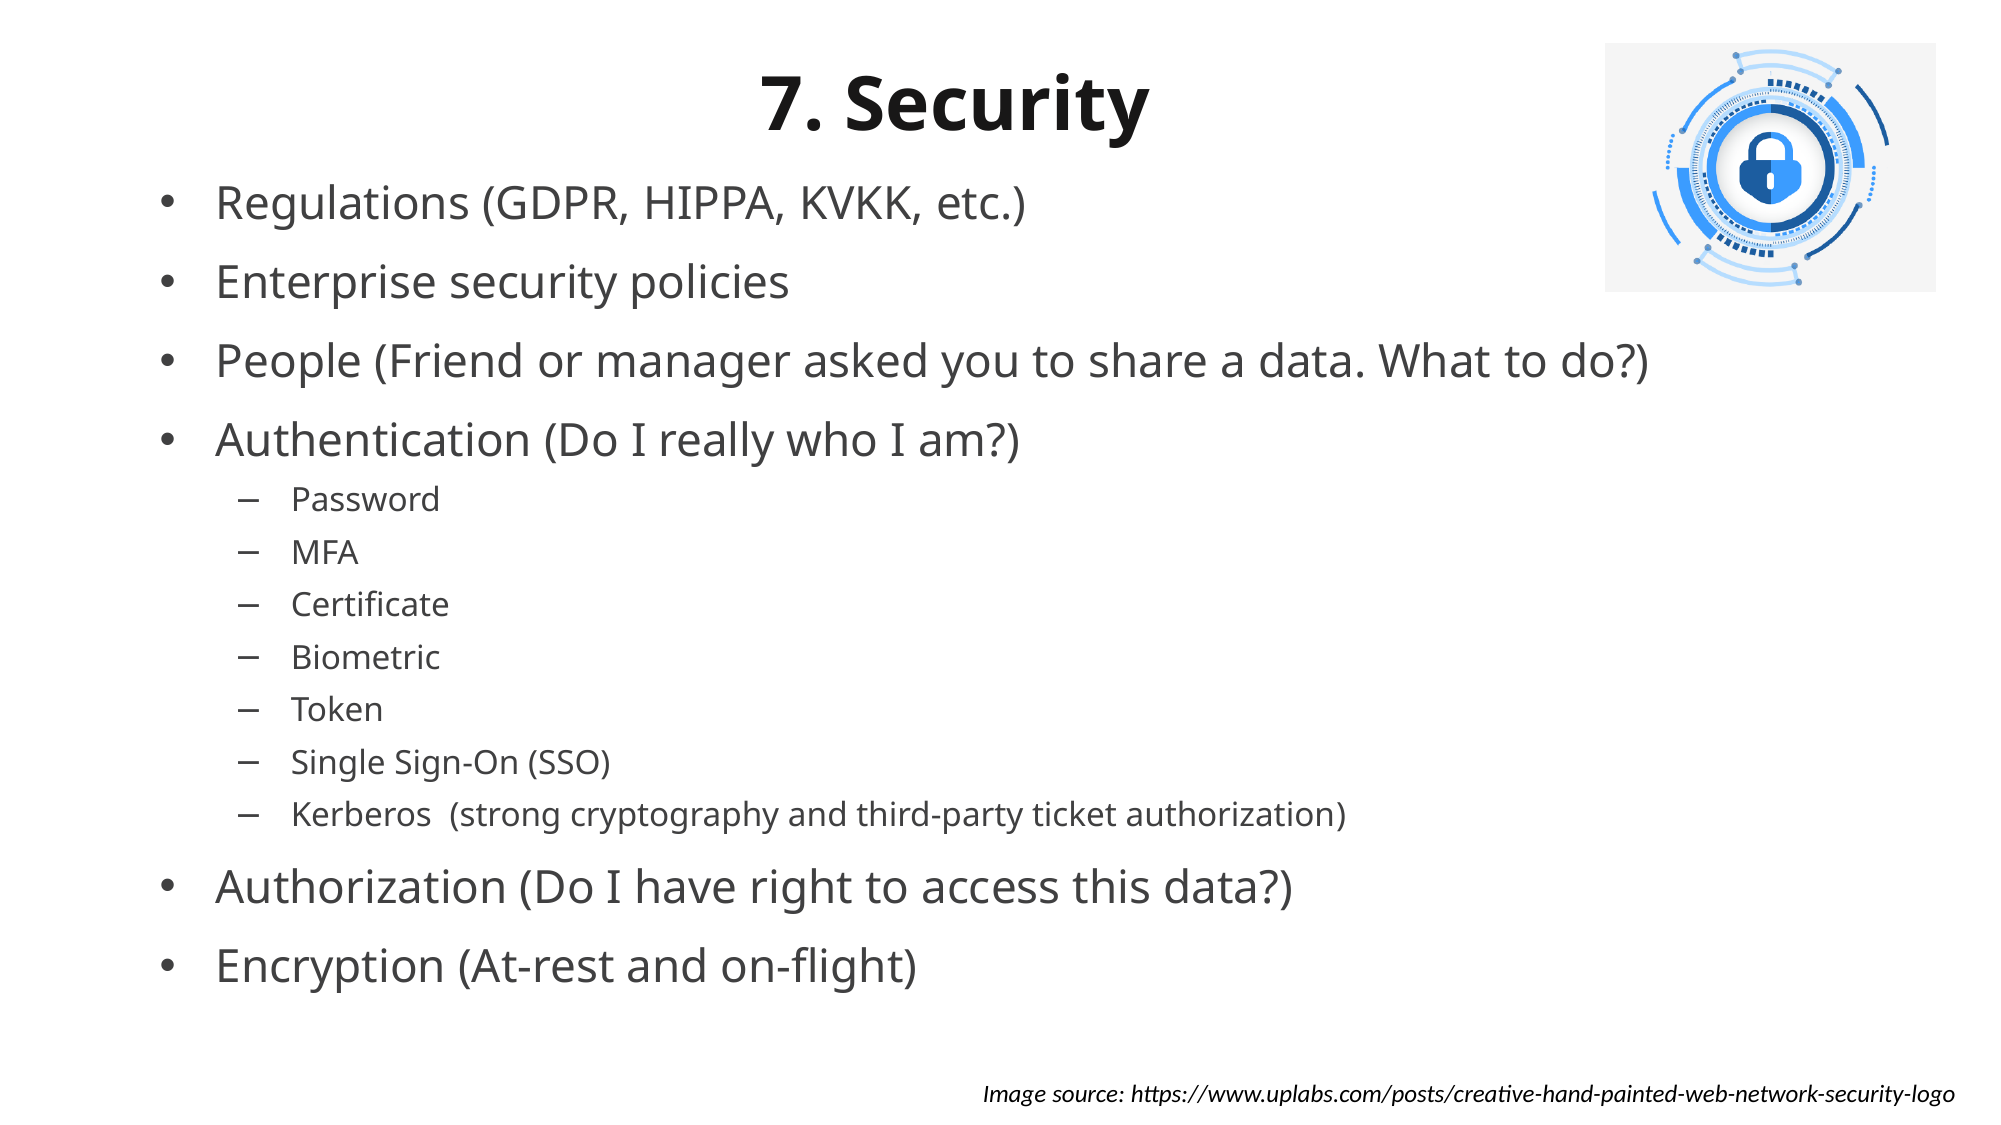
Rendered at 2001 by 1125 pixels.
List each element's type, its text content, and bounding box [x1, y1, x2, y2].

picture [1605, 43, 1936, 292]
text_box Regulations (GDPR, HIPPA, KVKK, etc.) Enterprise security policies People (Friend or manager asked you to share a data. What to do?) Authentication (Do I really who I am?) Password MFA Certificate Biometric Token Single Sign-On (SSO) Kerberos (strong cryptography and third-party ticket authorization) Authorization (Do I have right to access this data?) Encryption (At-rest and on-flight) [144, 154, 1856, 999]
text_box Image source: https://www.uplabs.com/posts/creative-hand-painted-web-network-security-logo [968, 1070, 1981, 1115]
title 7. Security [140, 43, 1605, 155]
